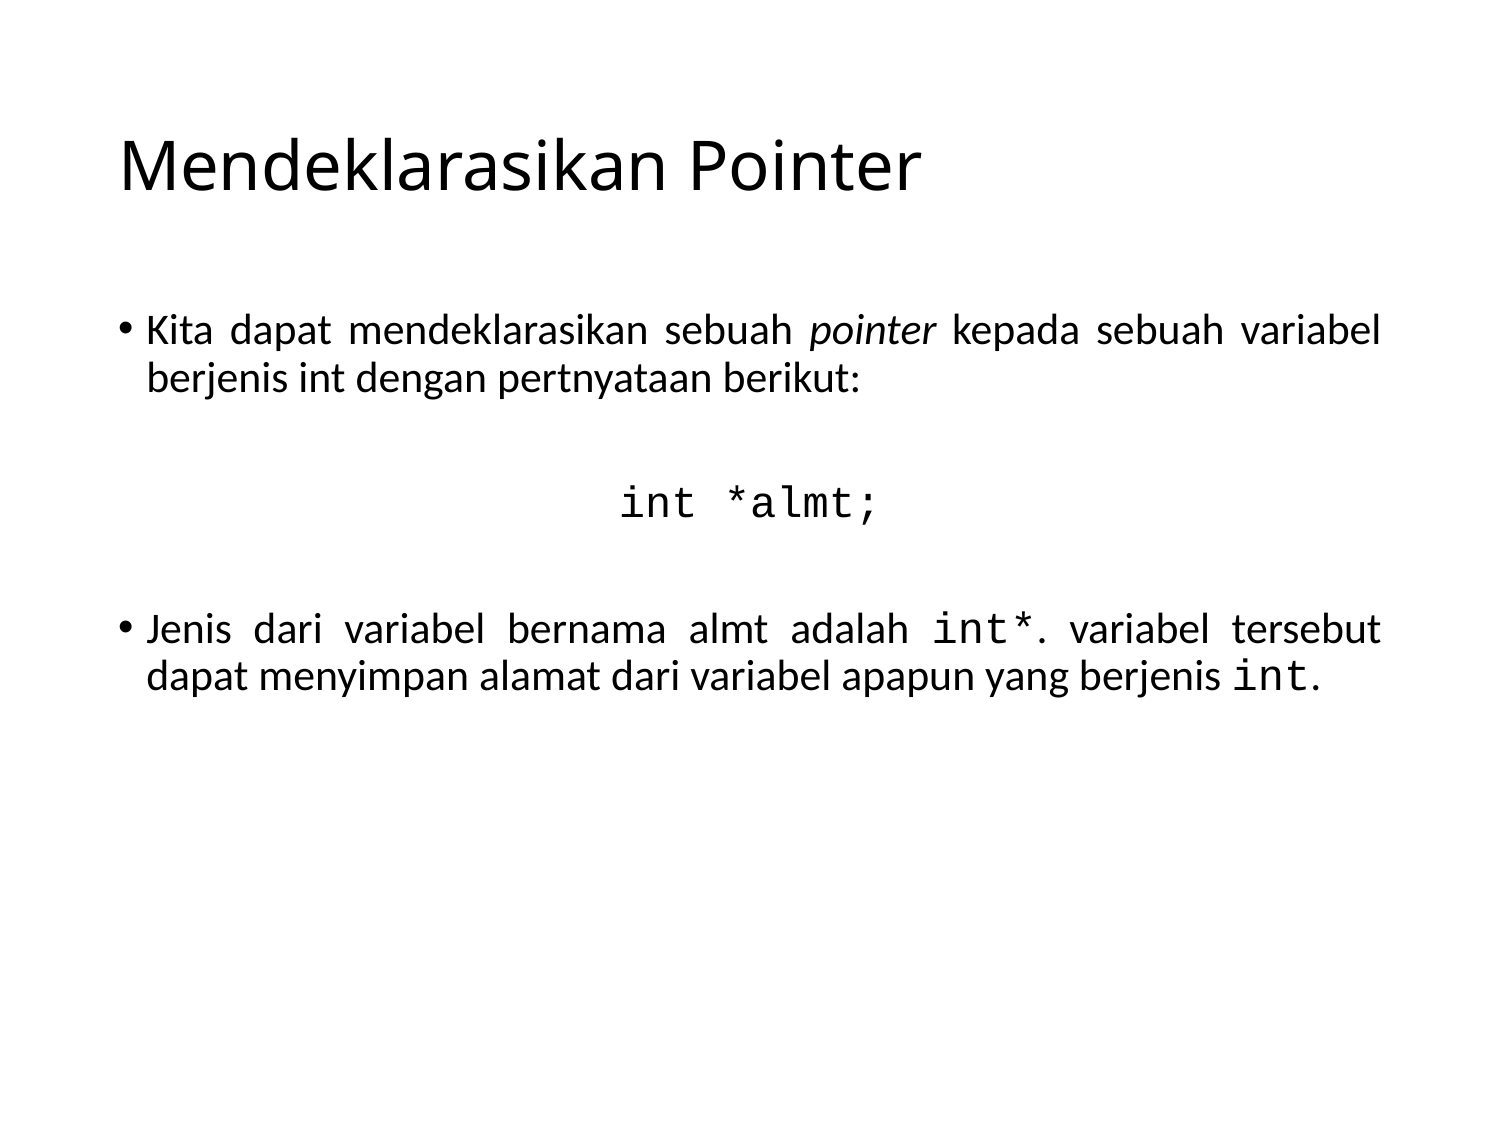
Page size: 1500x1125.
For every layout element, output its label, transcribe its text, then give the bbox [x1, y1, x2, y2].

title Mendeklarasikan Pointer [103, 59, 1397, 278]
list Kita dapat mendeklarasikan sebuah pointer kepada sebuah variabel berjenis int dengan pertnyataan berikut: int *almt; Jenis dari variabel bernama almt adalah int*. variabel tersebut dapat menyimpan alamat dari variabel apapun yang berjenis int. [103, 299, 1397, 1014]
